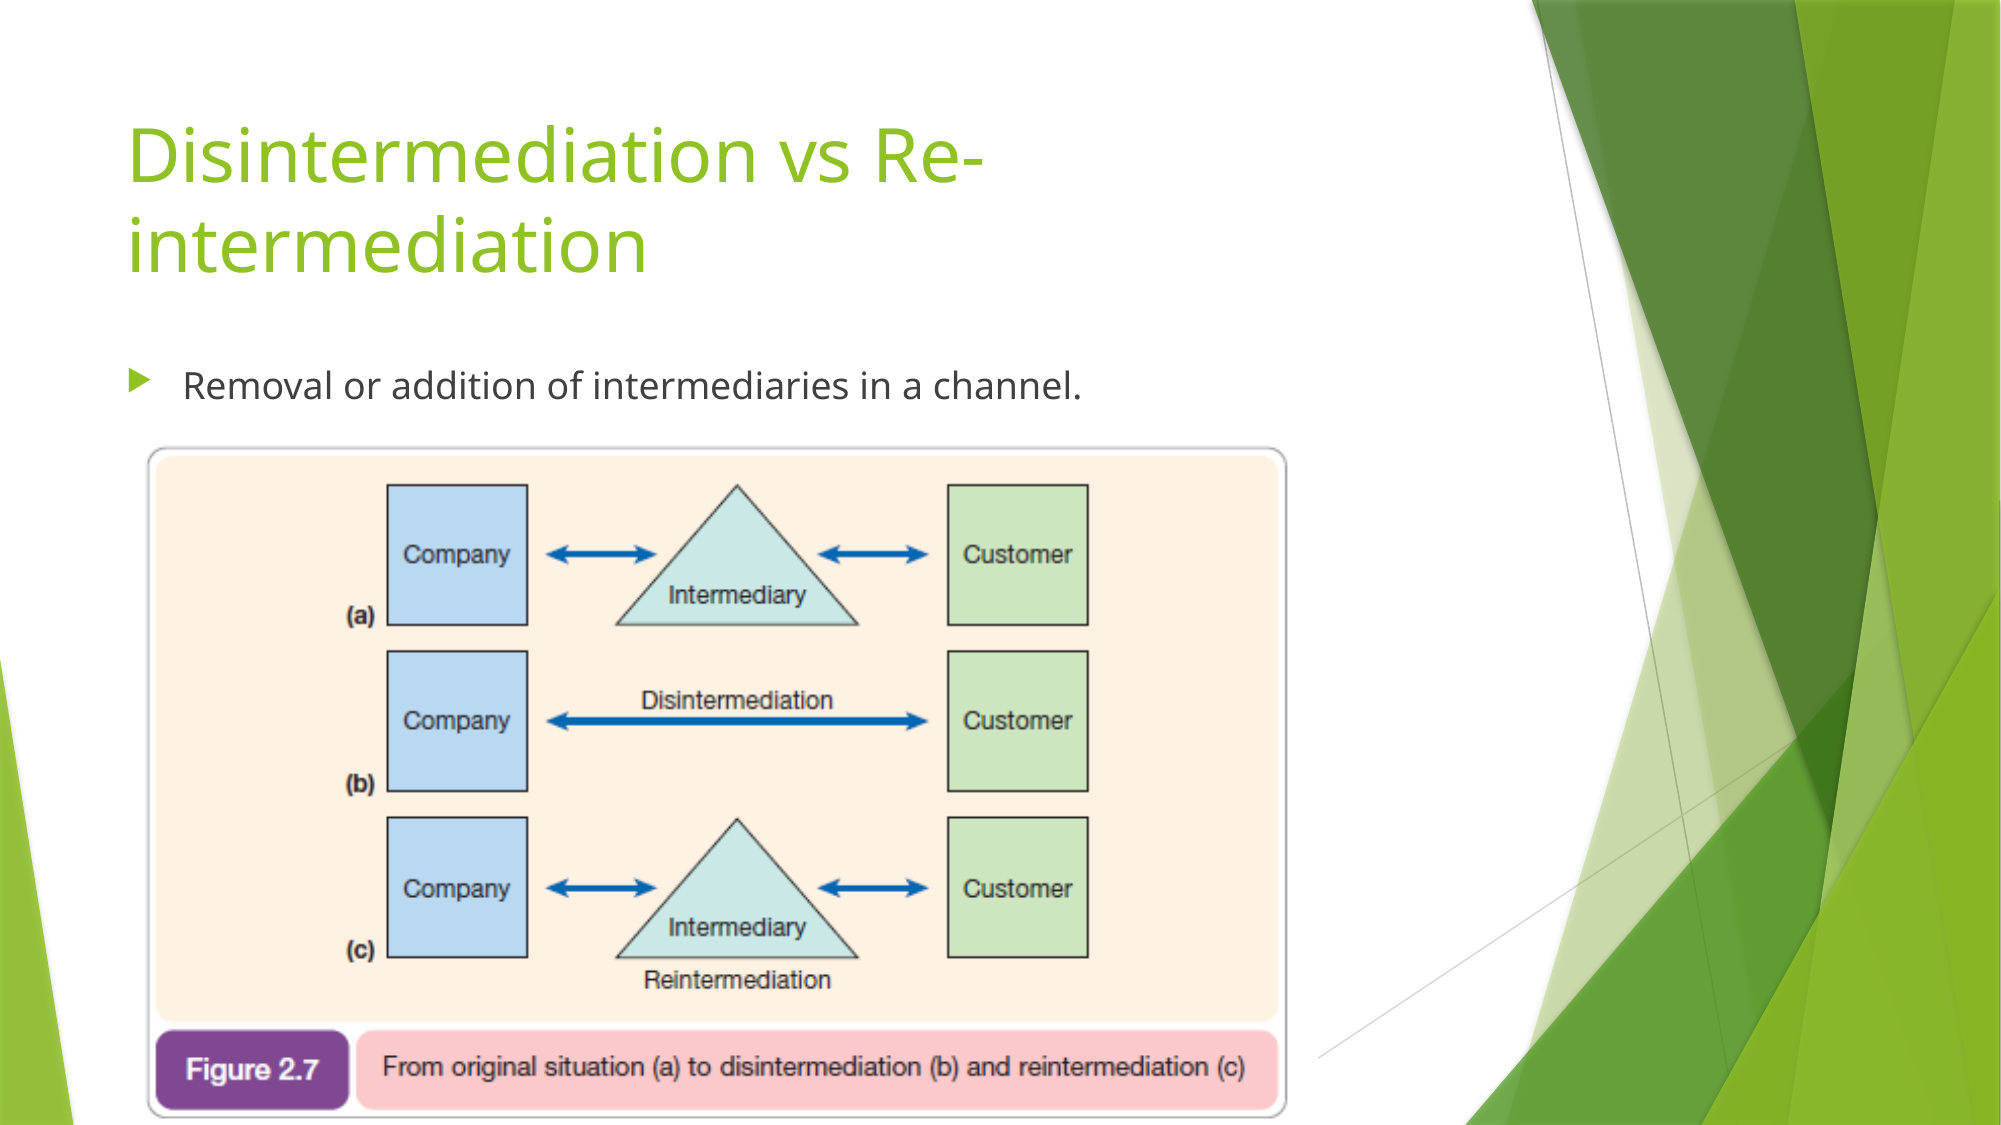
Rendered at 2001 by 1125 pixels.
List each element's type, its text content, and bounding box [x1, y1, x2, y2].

title Disintermediation vs Re-intermediation [111, 99, 1522, 317]
picture [125, 436, 1319, 1125]
list Removal or addition of intermediaries in a channel. [111, 354, 1522, 992]
